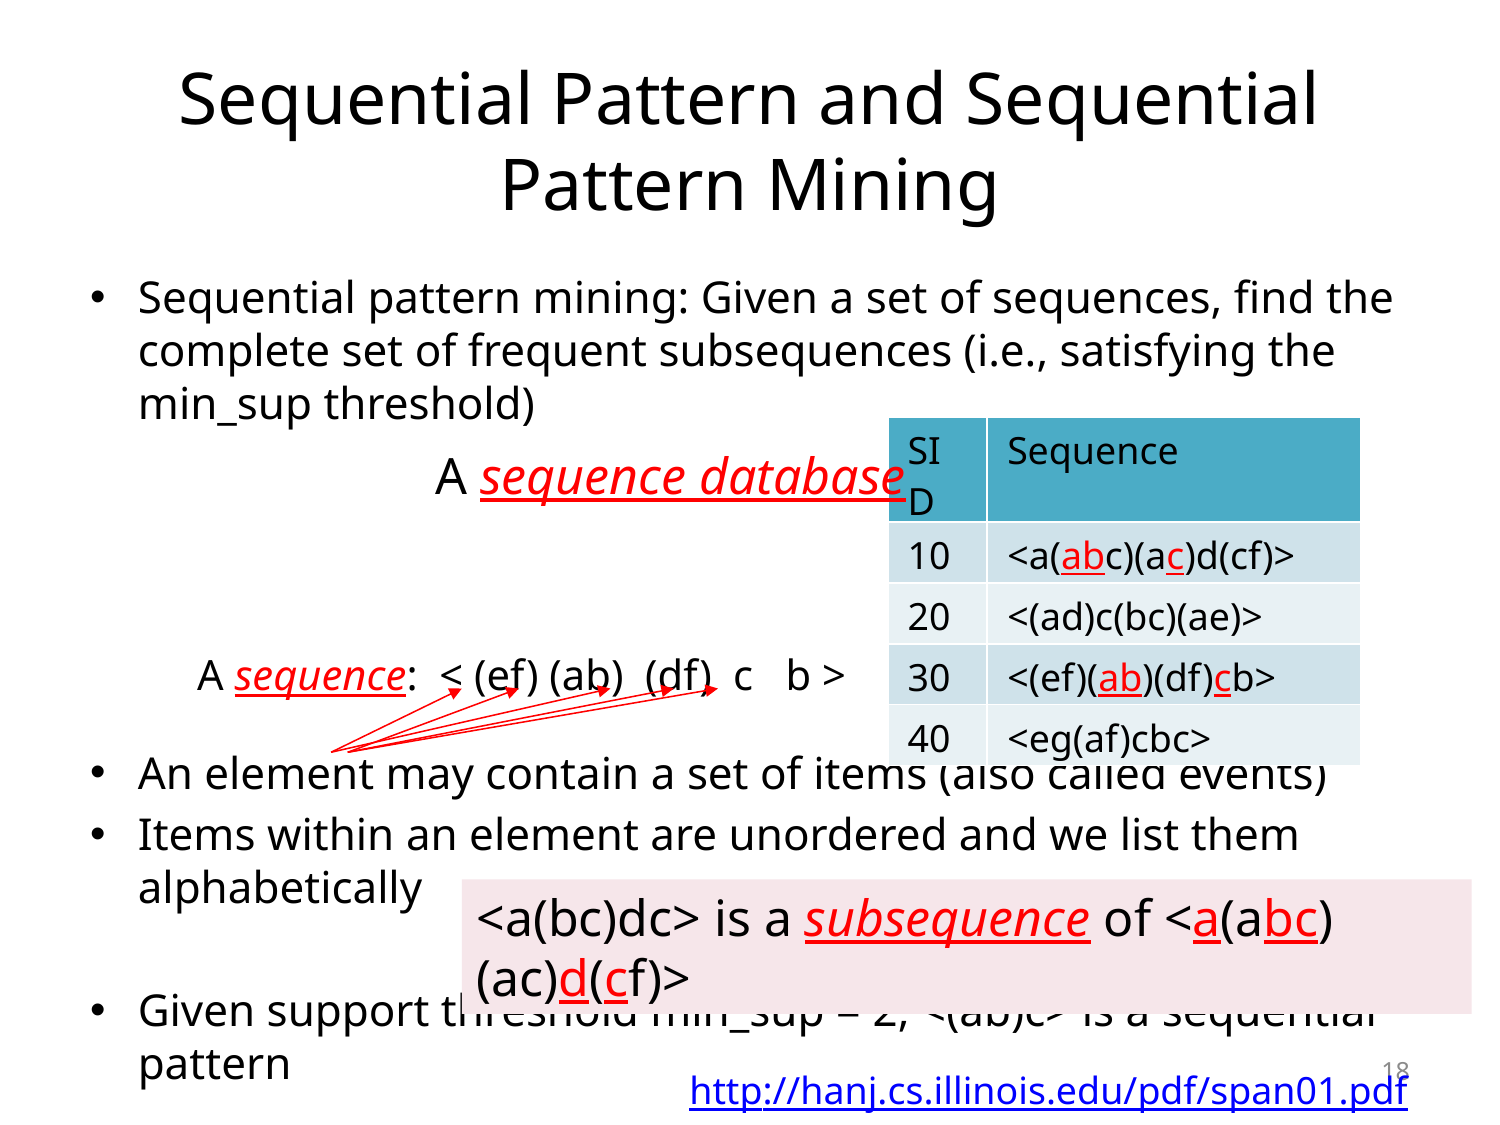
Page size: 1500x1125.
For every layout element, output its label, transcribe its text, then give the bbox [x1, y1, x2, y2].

text_box A sequence database [420, 437, 921, 512]
table_header Sequence [988, 418, 1360, 521]
text_box http://hanj.cs.illinois.edu/pdf/span01.pdf [674, 1060, 1423, 1125]
table_header SID [889, 418, 986, 521]
table_cell 10 [889, 523, 986, 582]
table_cell 20 [889, 584, 986, 643]
table_cell 40 [889, 705, 986, 765]
title Sequential Pattern and Sequential Pattern Mining [75, 45, 1425, 233]
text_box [330, 688, 719, 753]
table_cell 30 [889, 645, 986, 704]
table_cell <eg(af)cbc> [988, 705, 1360, 765]
text_box <a(bc)dc> is a subsequence of <a(abc)(ac)d(cf)> [461, 879, 1472, 1014]
list Sequential pattern mining: Given a set of sequences, find the complete set of frequent subsequences (i.e., satisfying the min_sup threshold) An element may contain a set of items (also called events) Items within an element are unordered and we list them alphabetically Given support threshold min_sup = 2, <(ab)c> is a sequential pattern [75, 262, 1425, 1103]
slide_number 18 [1074, 1042, 1425, 1103]
table_cell <(ef)(ab)(df)cb> [988, 645, 1360, 704]
table_cell <(ad)c(bc)(ae)> [988, 584, 1360, 643]
text_box A sequence: < (ef) (ab) (df) c b > [182, 641, 887, 707]
table_cell <a(abc)(ac)d(cf)> [988, 523, 1360, 582]
